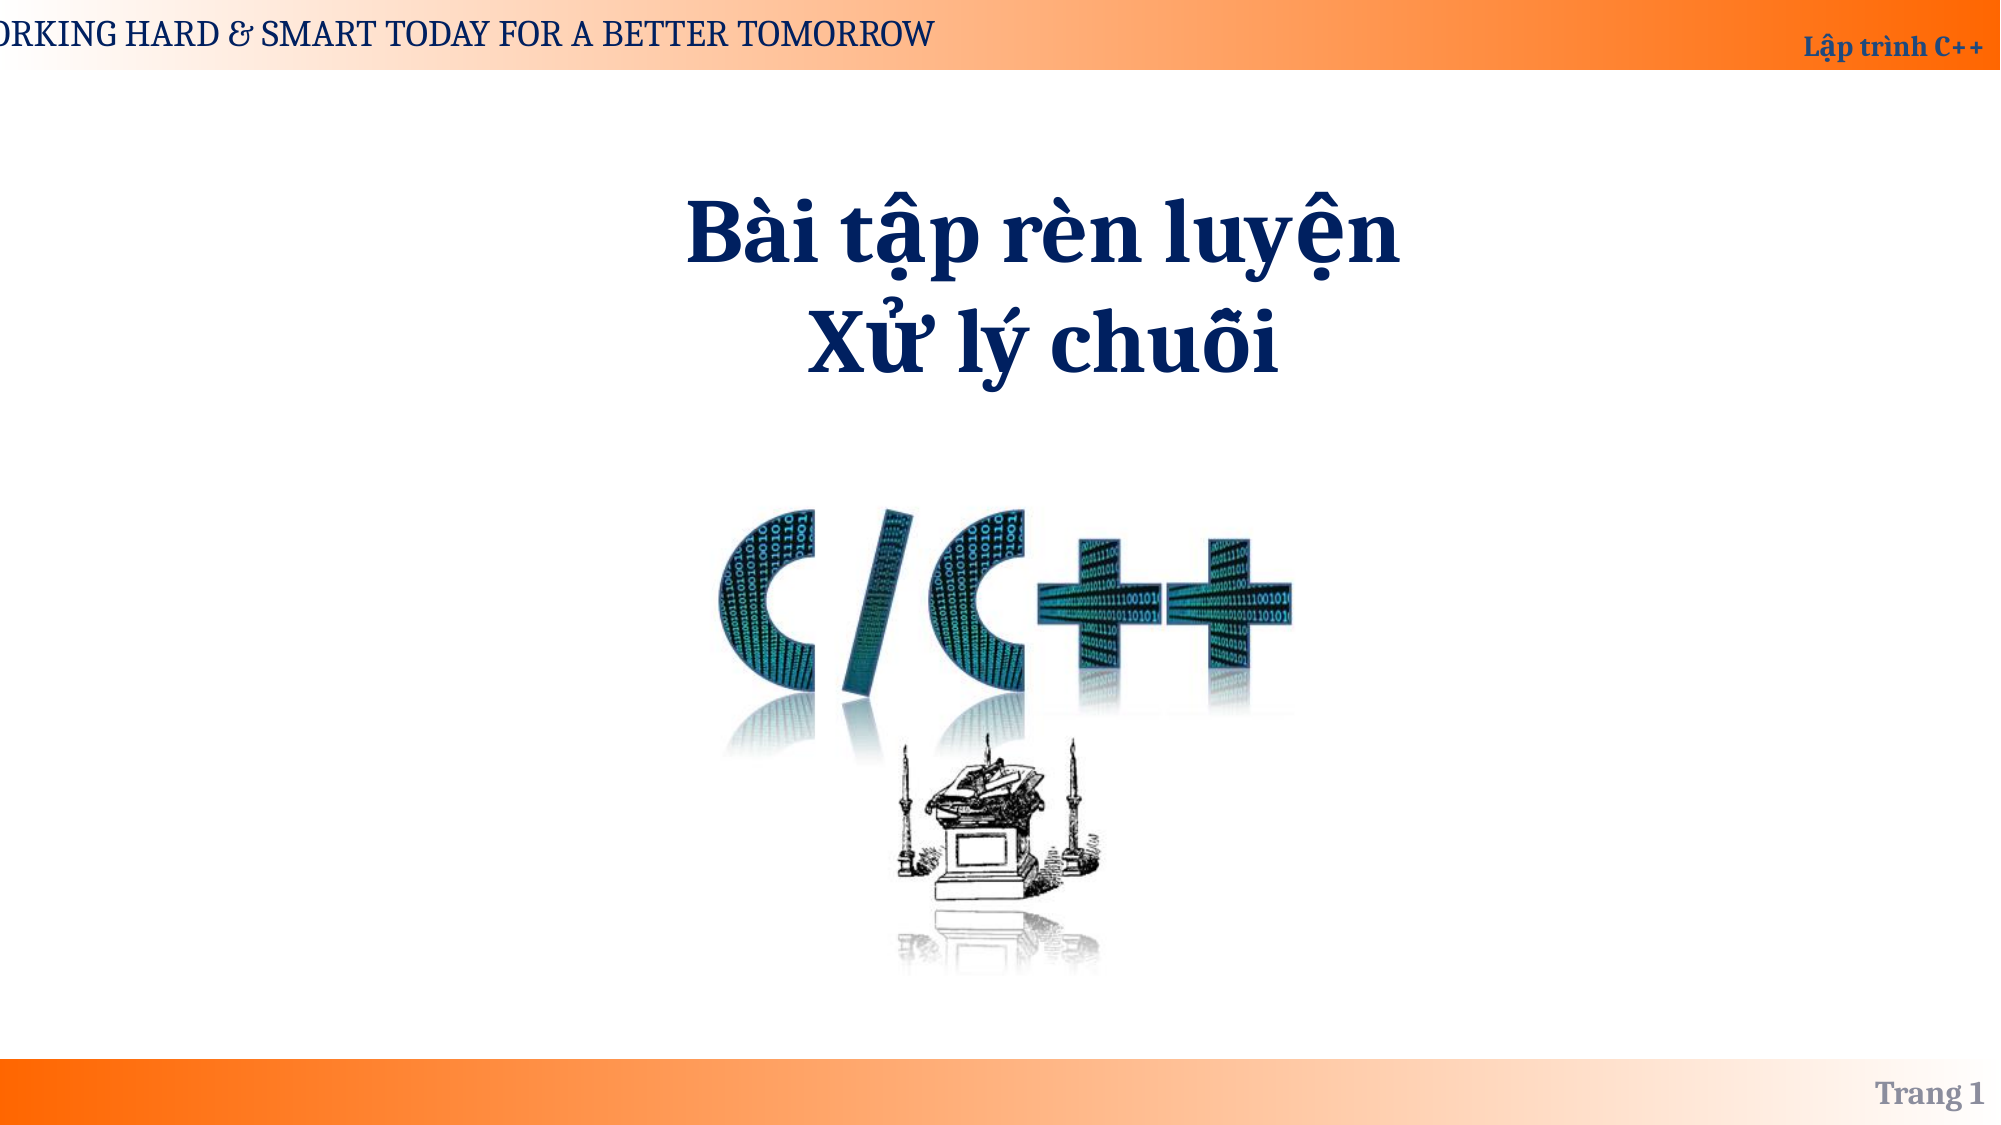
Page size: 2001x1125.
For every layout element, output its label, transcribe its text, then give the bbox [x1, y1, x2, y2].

picture [690, 486, 1310, 998]
slide_number Trang 1 [1533, 1060, 2000, 1121]
slide_number Trang 2 [1609, 0, 1613, 70]
text_box Bài tập rèn luyện Xử lý chuỗi [350, 124, 1738, 438]
